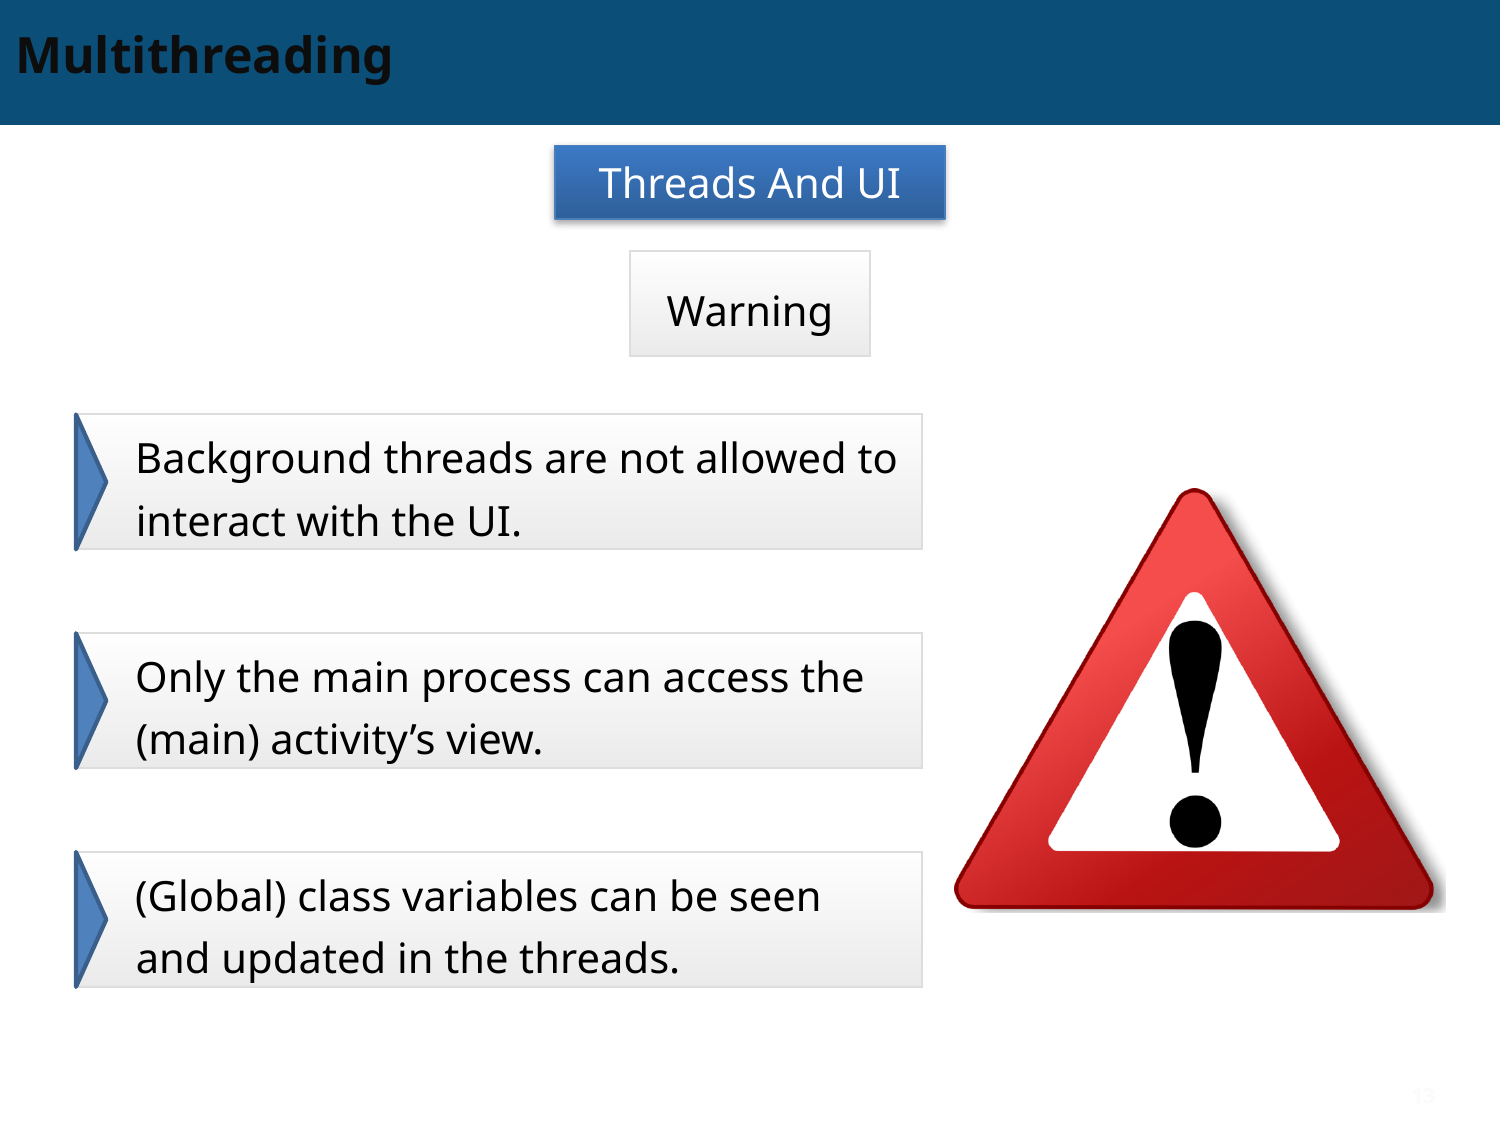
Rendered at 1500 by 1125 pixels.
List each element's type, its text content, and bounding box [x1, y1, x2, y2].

picture [953, 488, 1446, 913]
text_box Threads And UI [554, 145, 946, 220]
text_box Warning [629, 250, 870, 356]
title Multithreading [0, 21, 1351, 86]
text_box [74, 632, 923, 769]
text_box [74, 851, 923, 988]
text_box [74, 414, 923, 550]
